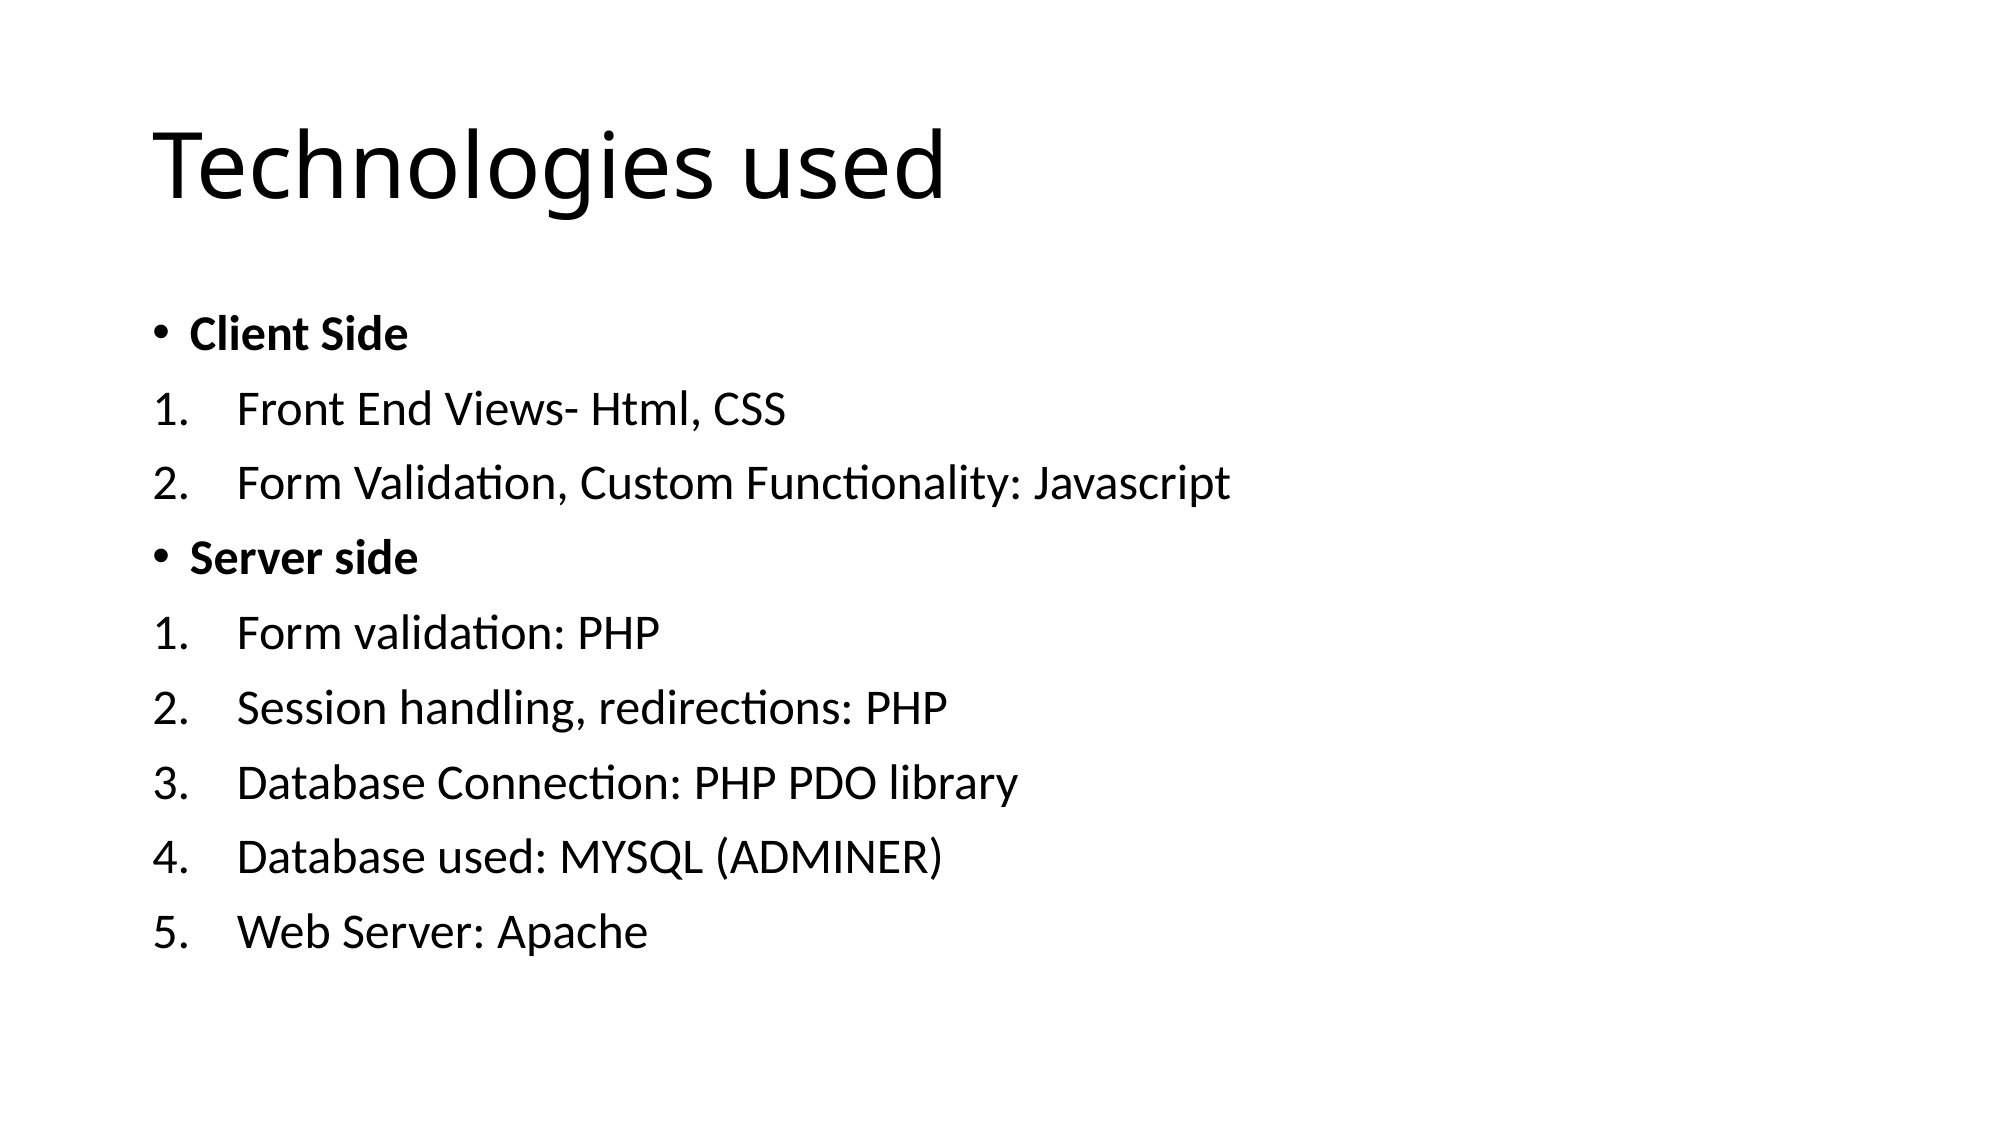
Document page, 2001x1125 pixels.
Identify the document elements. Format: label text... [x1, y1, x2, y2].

list Client Side Front End Views- Html, CSS Form Validation, Custom Functionality: Javascript Server side Form validation: PHP Session handling, redirections: PHP Database Connection: PHP PDO library Database used: MYSQL (ADMINER) Web Server: Apache [137, 299, 1887, 1085]
title Technologies used [137, 59, 1863, 278]
